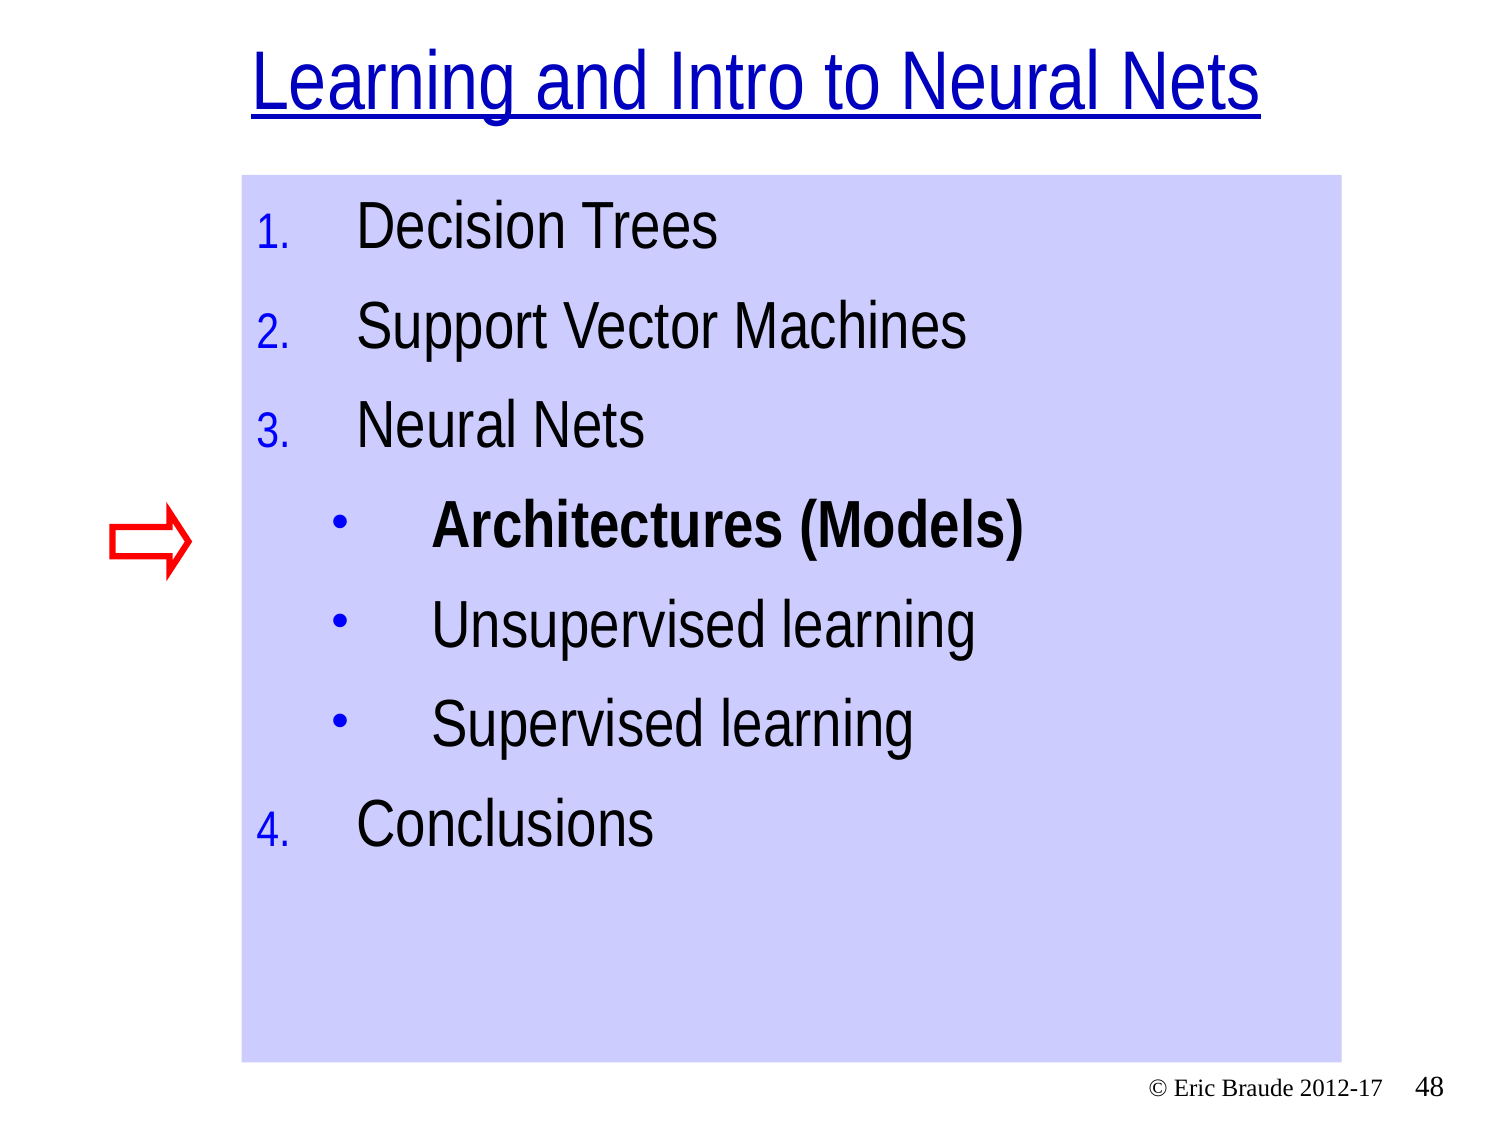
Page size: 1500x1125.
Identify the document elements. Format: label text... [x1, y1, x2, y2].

title Learning and Intro to Neural Nets [24, 17, 1488, 134]
text_box [112, 512, 189, 571]
text_box Decision Trees Support Vector Machines Neural Nets Architectures (Models) Unsupervised learning Supervised learning Conclusions [241, 174, 1342, 1063]
